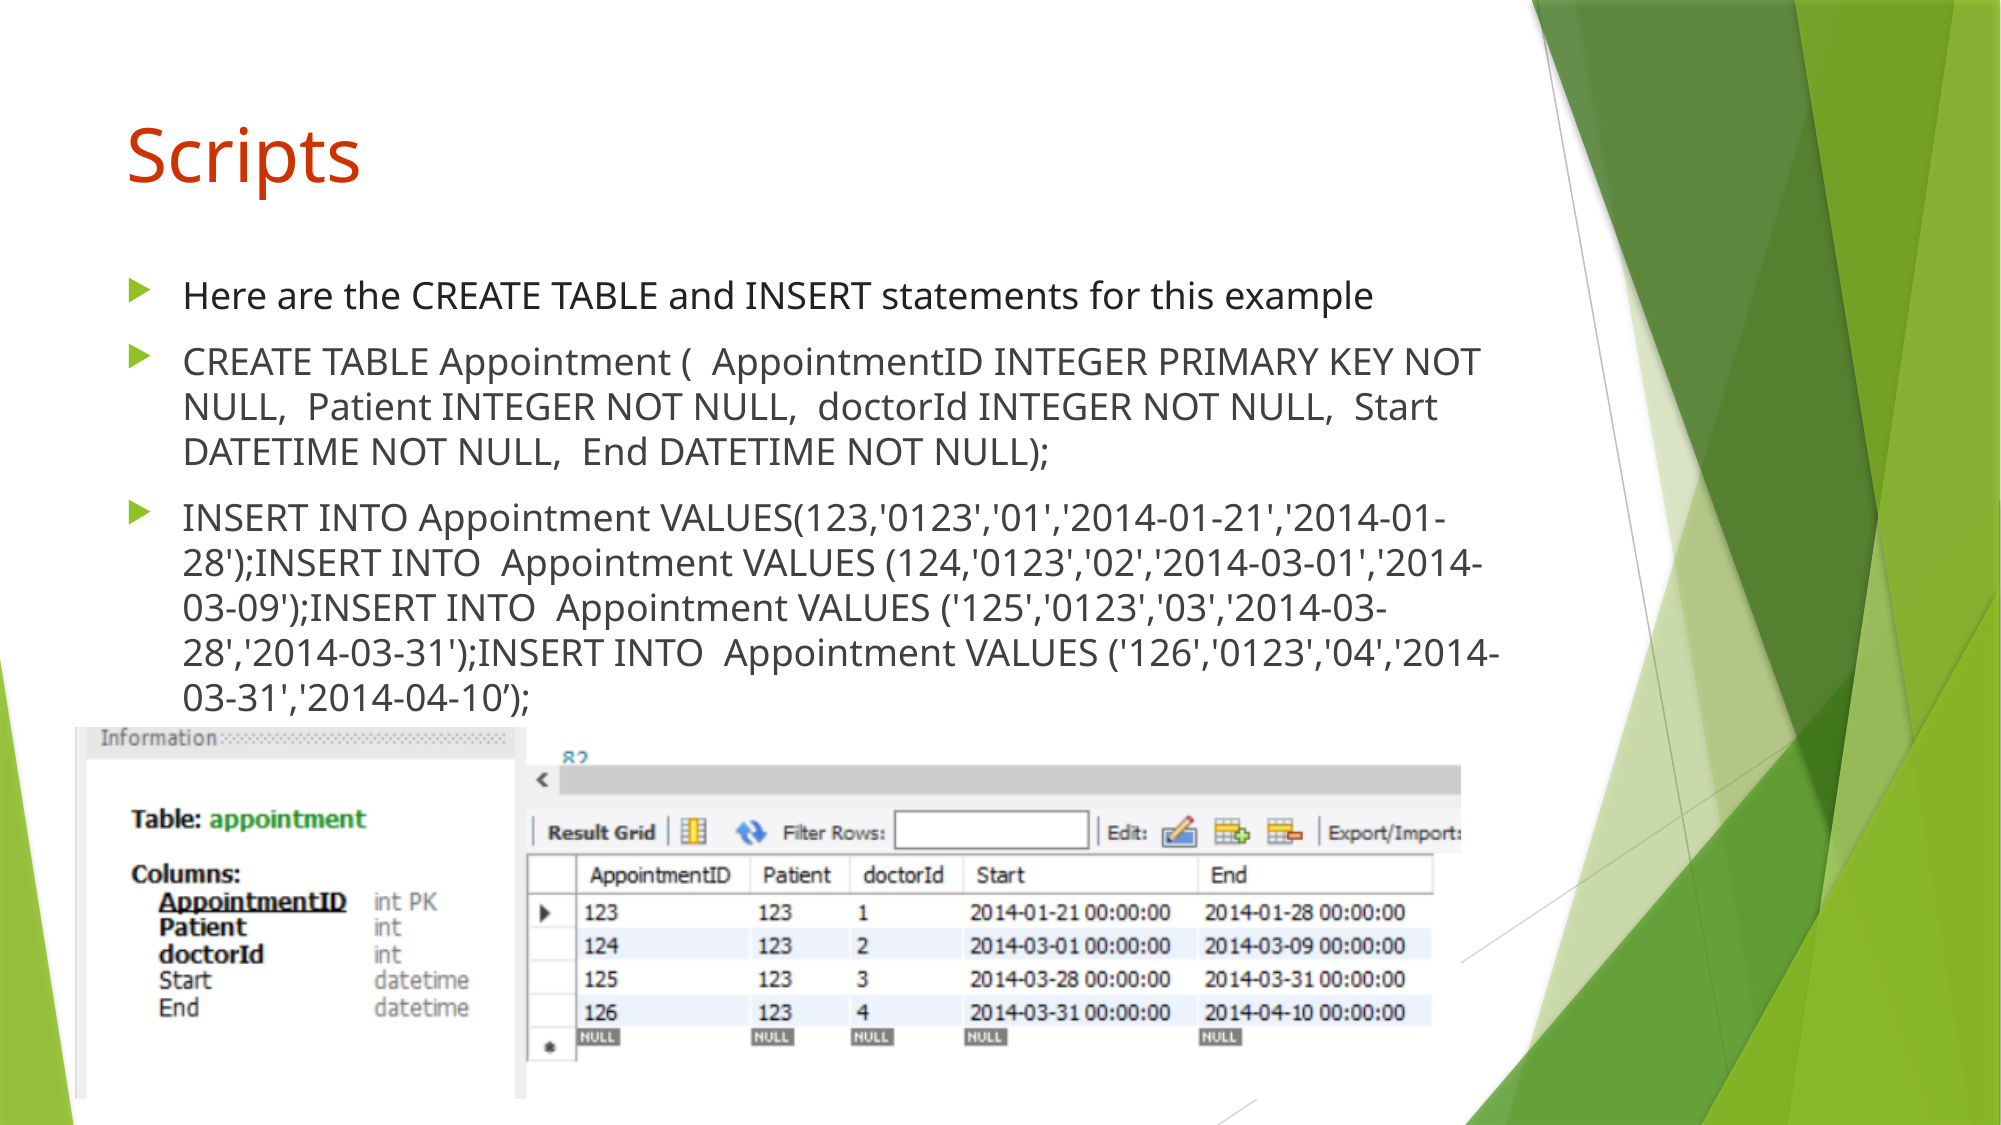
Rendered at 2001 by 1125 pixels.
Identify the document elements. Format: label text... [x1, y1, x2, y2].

list Here are the CREATE TABLE and INSERT statements for this example CREATE TABLE Appointment ( AppointmentID INTEGER PRIMARY KEY NOT NULL, Patient INTEGER NOT NULL, doctorId INTEGER NOT NULL, Start DATETIME NOT NULL, End DATETIME NOT NULL); INSERT INTO Appointment VALUES(123,'0123','01','2014-01-21','2014-01-28');INSERT INTO Appointment VALUES (124,'0123','02','2014-03-01','2014-03-09');INSERT INTO Appointment VALUES ('125','0123','03','2014-03-28','2014-03-31');INSERT INTO Appointment VALUES ('126','0123','04','2014-03-31','2014-04-10’); [111, 264, 1522, 1125]
title Scripts [111, 99, 1522, 264]
picture [75, 727, 1461, 1099]
